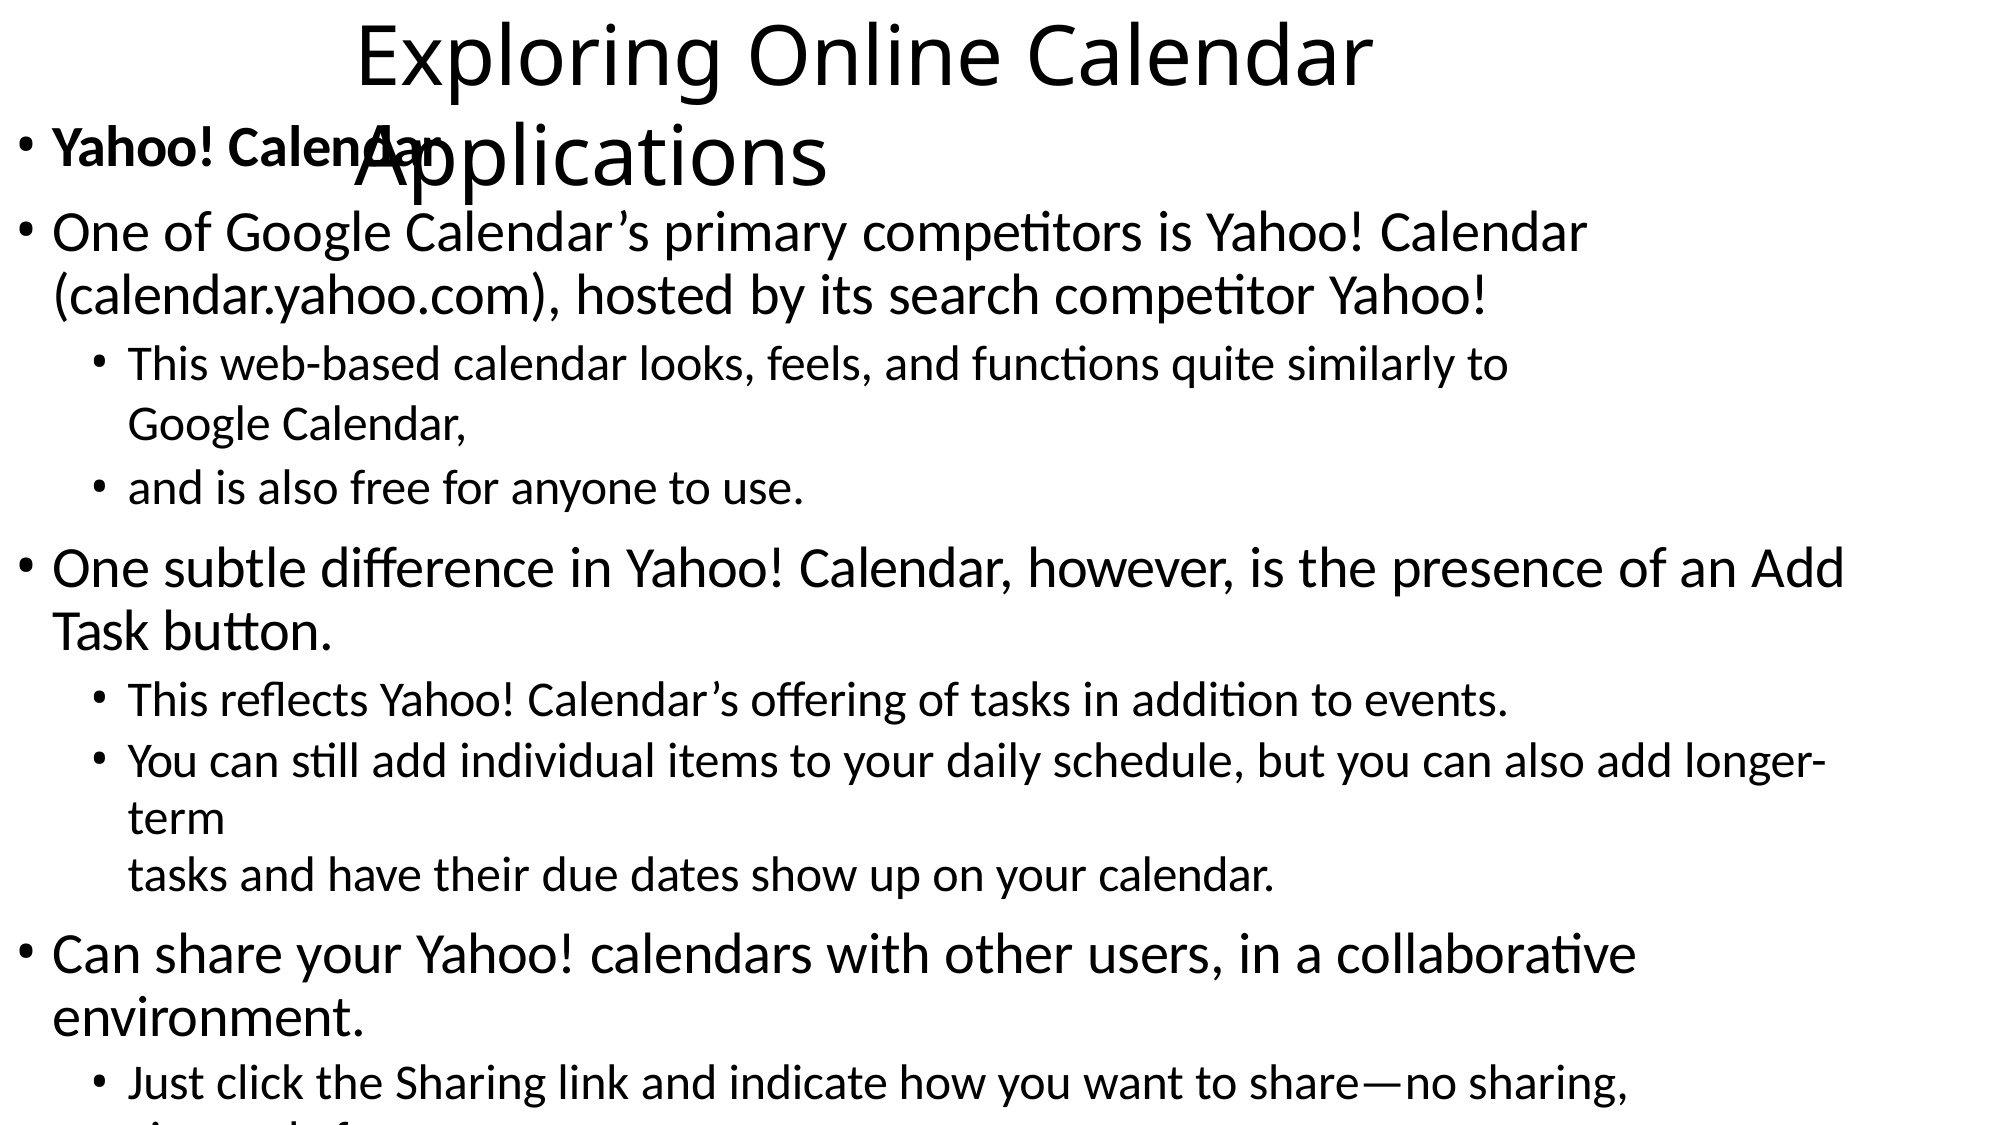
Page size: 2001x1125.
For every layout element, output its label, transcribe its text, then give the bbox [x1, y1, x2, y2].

title Exploring Online Calendar Applications [352, 0, 1647, 92]
text_box Yahoo! Calendar One of Google Calendar’s primary competitors is Yahoo! Calendar (calendar.yahoo.com), hosted by its search competitor Yahoo! This web-based calendar looks, feels, and functions quite similarly to Google Calendar, and is also free for anyone to use. One subtle difference in Yahoo! Calendar, however, is the presence of an Add Task button. This reflects Yahoo! Calendar’s offering of tasks in addition to events. You can still add individual items to your daily schedule, but you can also add longer-term tasks and have their due dates show up on your calendar. Can share your Yahoo! calendars with other users, in a collaborative environment. Just click the Sharing link and indicate how you want to share—no sharing, view-only for friends, view-only for anyone, or view-only with special friends allowed to edit. [12, 92, 1939, 1125]
